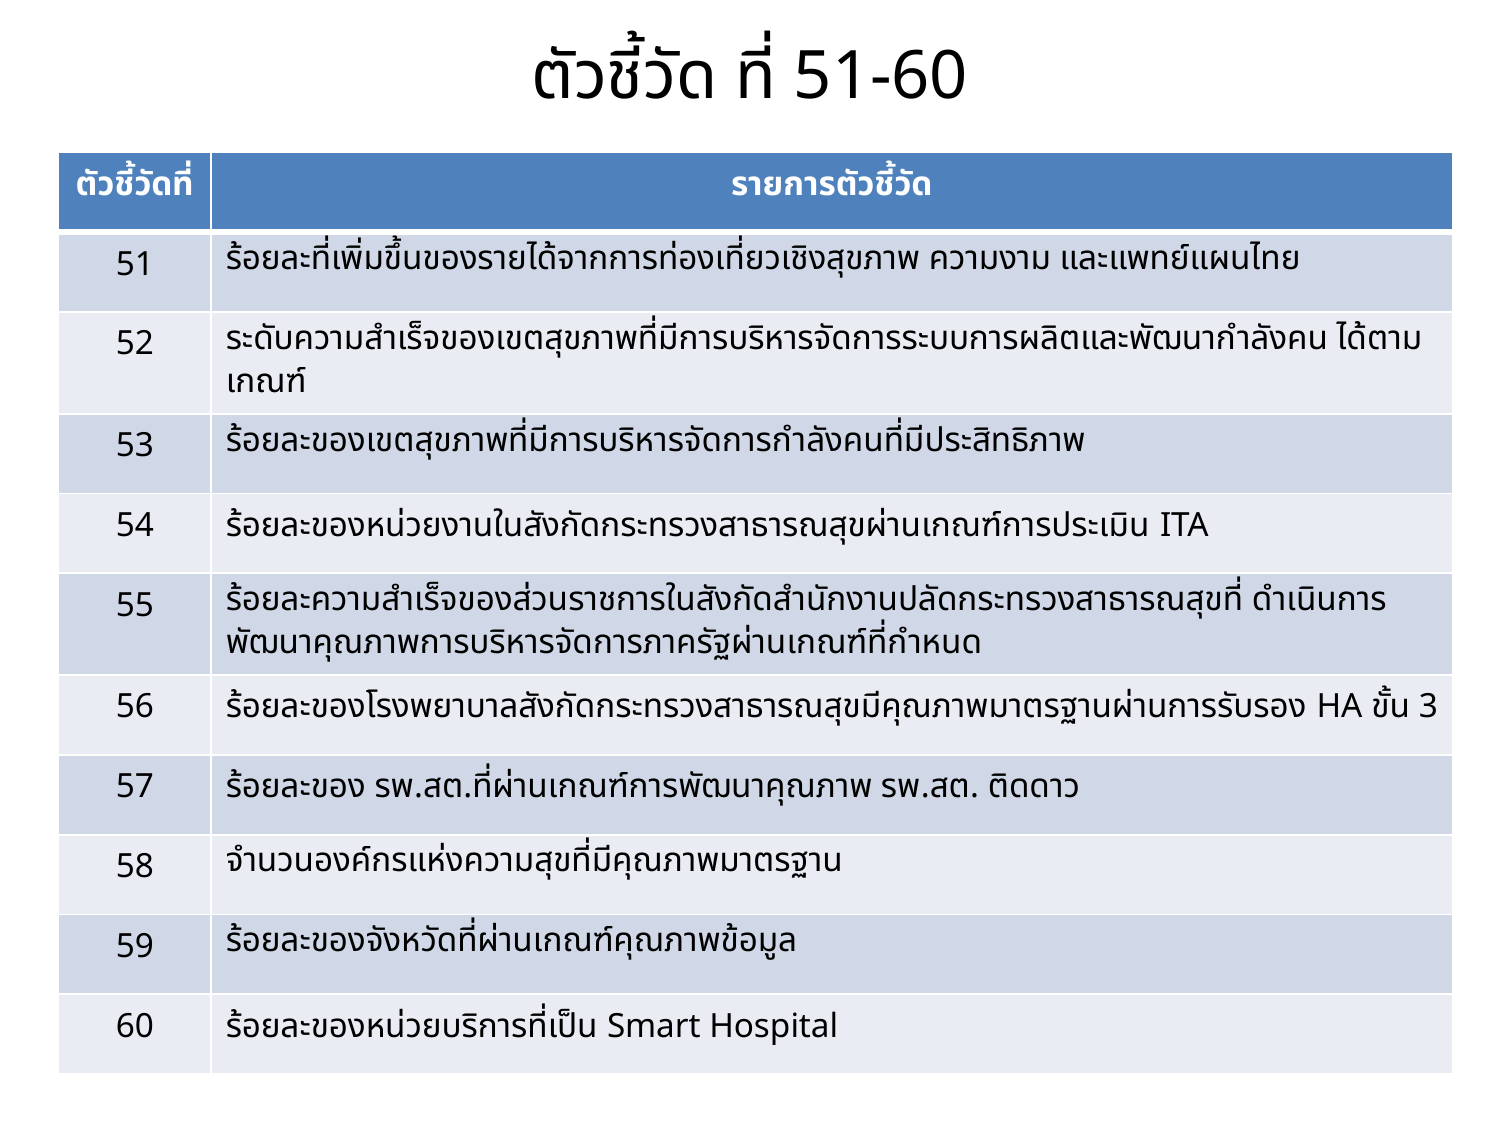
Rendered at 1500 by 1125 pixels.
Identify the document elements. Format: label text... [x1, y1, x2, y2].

table_header รายการตัวชี้วัด [212, 153, 1452, 229]
table_cell ร้อยละของหน่วยงานในสังกัดกระทรวงสาธารณสุขผ่านเกณฑ์การประเมิน ITA [212, 494, 1452, 572]
table_cell ร้อยละของ รพ.สต.ที่ผ่านเกณฑ์การพัฒนาคุณภาพ รพ.สต. ติดดาว [212, 756, 1452, 834]
table_cell 53 [59, 415, 210, 493]
table_cell ร้อยละของเขตสุขภาพที่มีการบริหารจัดการกำลังคนที่มีประสิทธิภาพ [212, 415, 1452, 493]
table_cell ร้อยละที่เพิ่มขึ้นของรายได้จากการท่องเที่ยวเชิงสุขภาพ ความงาม และแพทย์แผนไทย [212, 235, 1452, 311]
table_cell 52 [59, 313, 210, 413]
table_cell 58 [59, 836, 210, 914]
table_cell ร้อยละของโรงพยาบาลสังกัดกระทรวงสาธารณสุขมีคุณภาพมาตรฐานผ่านการรับรอง HA ขั้น 3 [212, 676, 1452, 754]
table_cell 59 [59, 915, 210, 993]
table_cell ระดับความสำเร็จของเขตสุขภาพที่มีการบริหารจัดการระบบการผลิตและพัฒนากำลังคน ได้ตามเกณฑ์ [212, 313, 1452, 413]
table_cell 54 [59, 494, 210, 572]
table_cell 57 [59, 756, 210, 834]
table_cell 60 [59, 995, 210, 1073]
table_header ตัวชี้วัดที่ [59, 153, 210, 229]
table_cell 56 [59, 676, 210, 754]
table_cell 55 [59, 574, 210, 674]
table_cell ร้อยละของจังหวัดที่ผ่านเกณฑ์คุณภาพข้อมูล [212, 915, 1452, 993]
table_cell ร้อยละของหน่วยบริการที่เป็น Smart Hospital [212, 995, 1452, 1073]
table_cell 51 [59, 235, 210, 311]
table_cell จำนวนองค์กรแห่งความสุขที่มีคุณภาพมาตรฐาน [212, 836, 1452, 914]
table_cell ร้อยละความสำเร็จของส่วนราชการในสังกัดสำนักงานปลัดกระทรวงสาธารณสุขที่ ดำเนินการพัฒนาคุณภาพการบริหารจัดการภาครัฐผ่านเกณฑ์ที่กำหนด [212, 574, 1452, 674]
title ตัวชี้วัด ที่ 51-60 [75, 23, 1425, 119]
